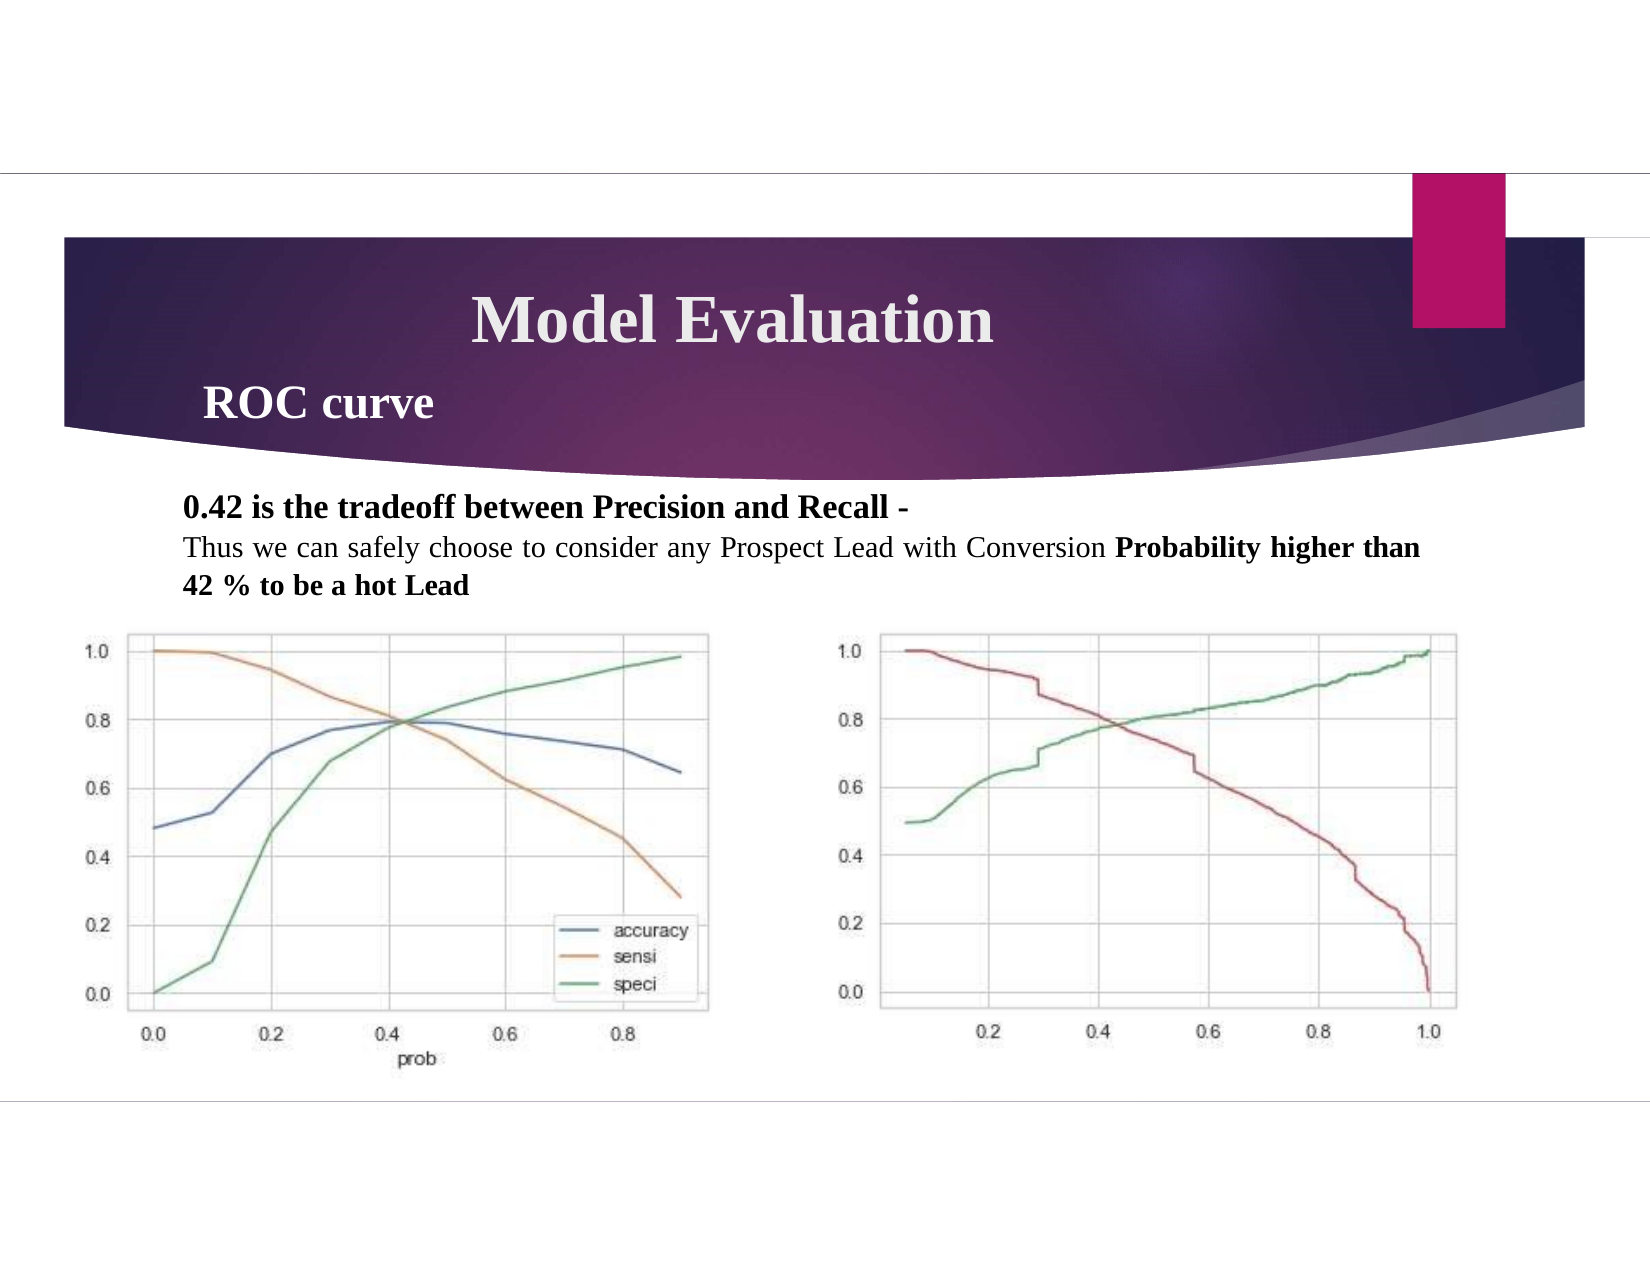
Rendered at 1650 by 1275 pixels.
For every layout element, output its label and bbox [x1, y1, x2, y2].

text_box [71, 621, 1469, 1082]
text_box [0, 173, 1650, 1102]
